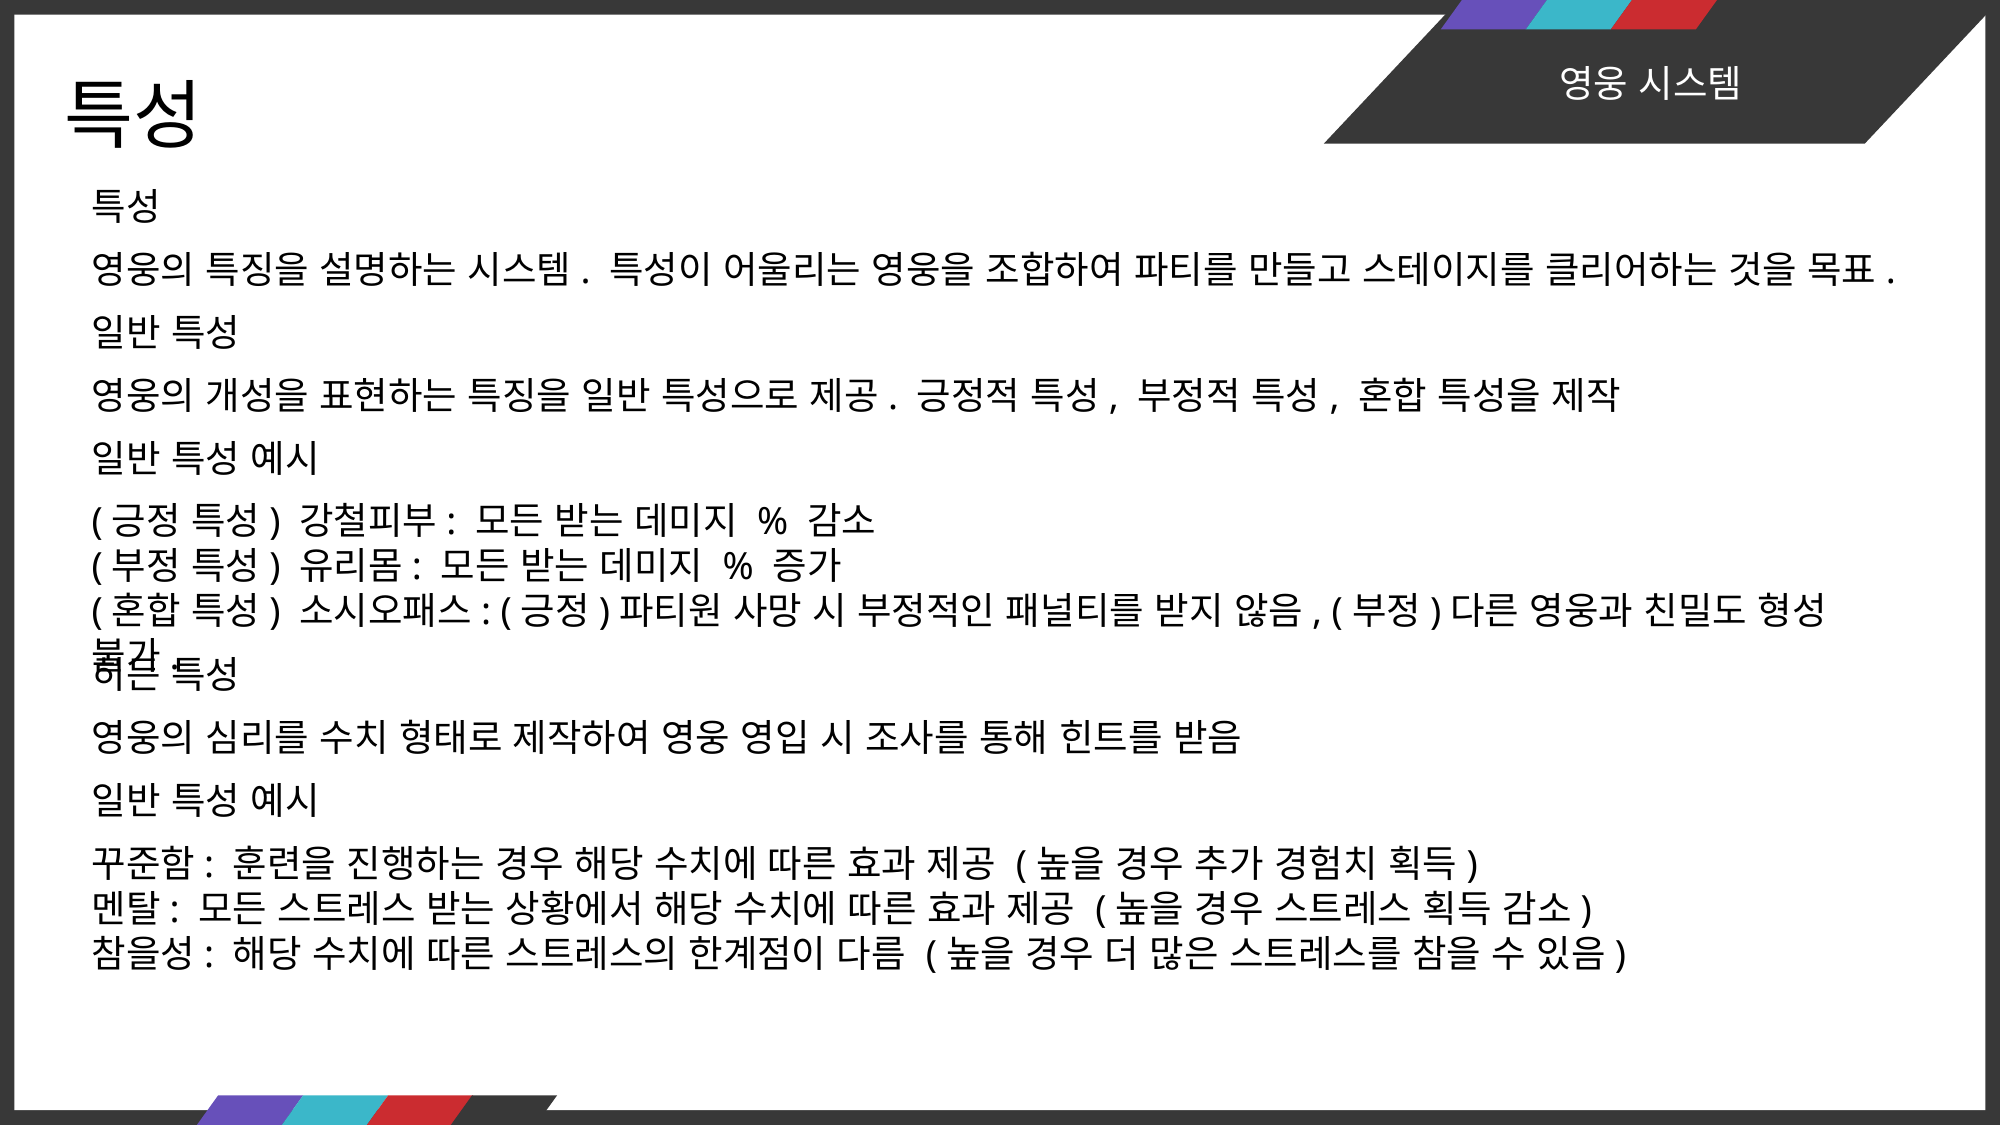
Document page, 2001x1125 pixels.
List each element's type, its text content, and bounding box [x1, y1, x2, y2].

text_box 일반 특성 예시 [76, 427, 925, 488]
text_box 특성 [76, 176, 925, 236]
text_box (긍정 특성) 강철피부: 모든 받는 데미지 % 감소 (부정 특성) 유리몸: 모든 받는 데미지 % 증가 (혼합 특성) 소시오패스: (긍정)파티원 사망 시 부정적인 패널티를 받지 않음, (부정)다른 영웅과 친밀도 형성 불가. [76, 490, 1904, 685]
text_box 영웅의 심리를 수치 형태로 제작하여 영웅 영입 시 조사를 통해 힌트를 받음 [76, 706, 1904, 767]
text_box 영웅 시스템 [1411, 52, 1890, 113]
text_box 꾸준함: 훈련을 진행하는 경우 해당 수치에 따른 효과 제공 (높을 경우 추가 경험치 획득) 멘탈: 모든 스트레스 받는 상황에서 해당 수치에 따른 효과 제공 (높을 경우 스트레스 획득 감소) 참을성: 해당 수치에 따른 스트레스의 한계점이 다름 (높을 경우 더 많은 스트레스를 참을 수 있음) [76, 832, 1904, 983]
text_box 일반 특성 [76, 301, 925, 362]
text_box 일반 특성 예시 [76, 769, 925, 830]
text_box 영웅의 개성을 표현하는 특징을 일반 특성으로 제공. 긍정적 특성, 부정적 특성, 혼합 특성을 제작 [76, 364, 1904, 425]
text_box 히든 특성 [76, 643, 925, 704]
text_box 영웅의 특징을 설명하는 시스템. 특성이 어울리는 영웅을 조합하여 파티를 만들고 스테이지를 클리어하는 것을 목표. [76, 238, 1904, 299]
text_box 특성 [49, 60, 1015, 165]
